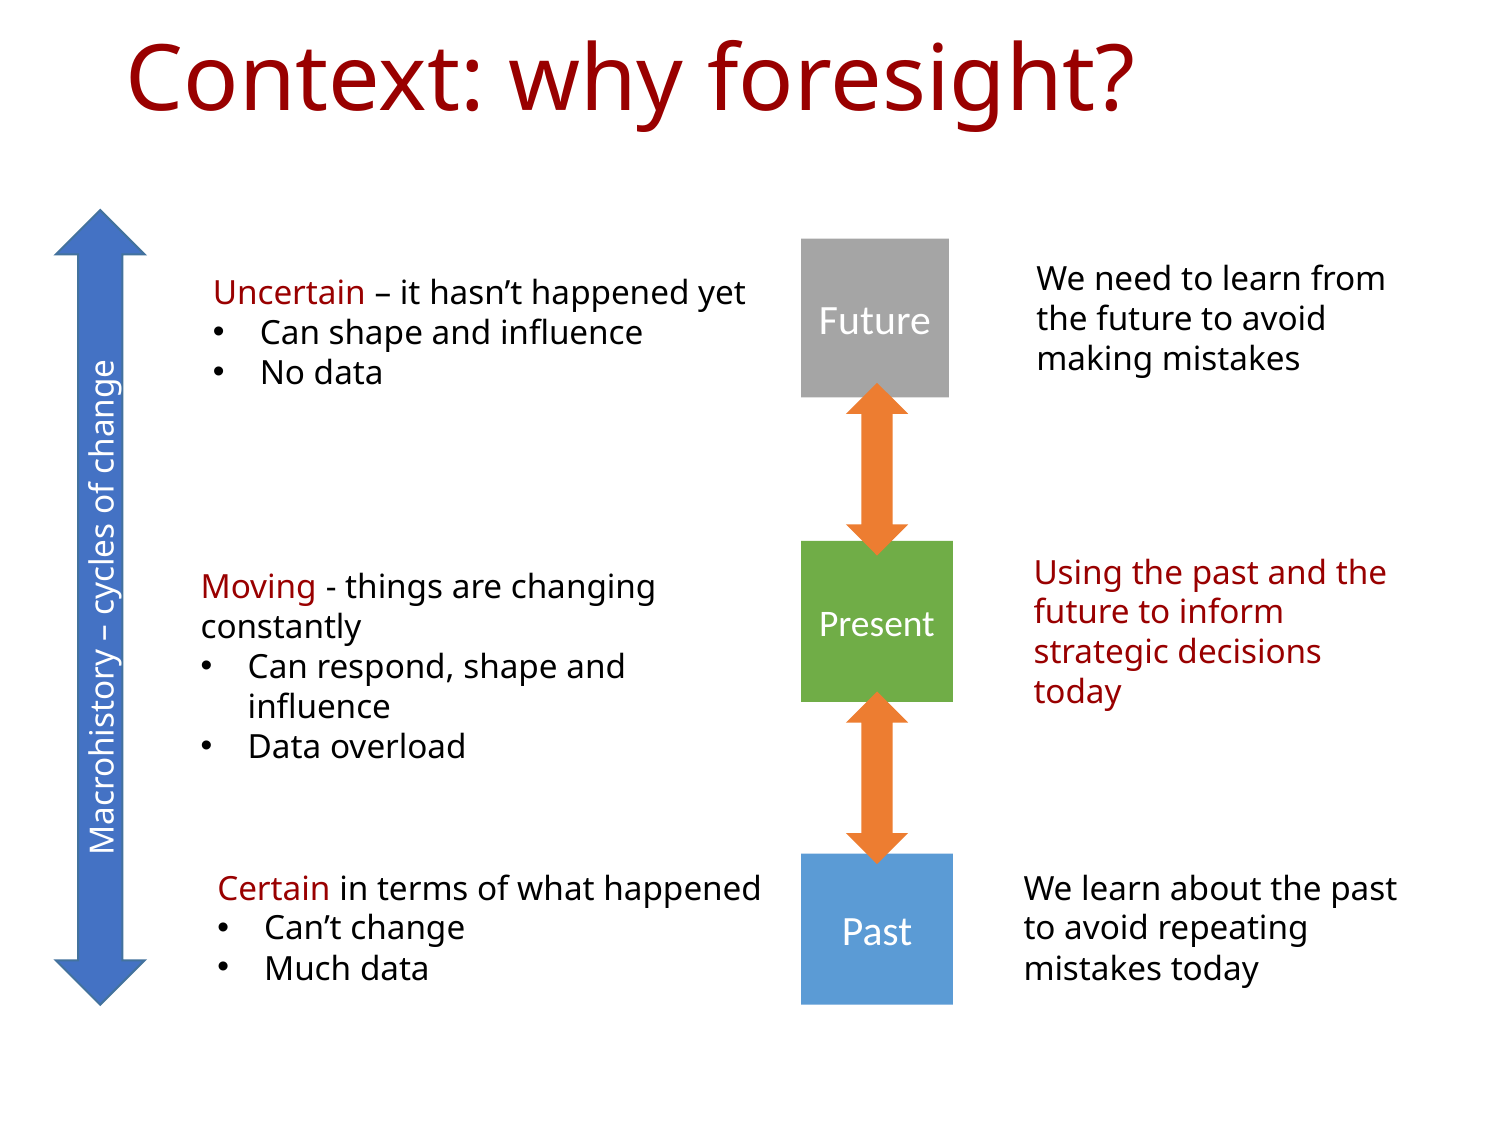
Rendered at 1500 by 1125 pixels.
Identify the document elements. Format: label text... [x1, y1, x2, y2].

text_box Context: why foresight? [110, 23, 1405, 209]
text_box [55, 209, 1431, 1005]
